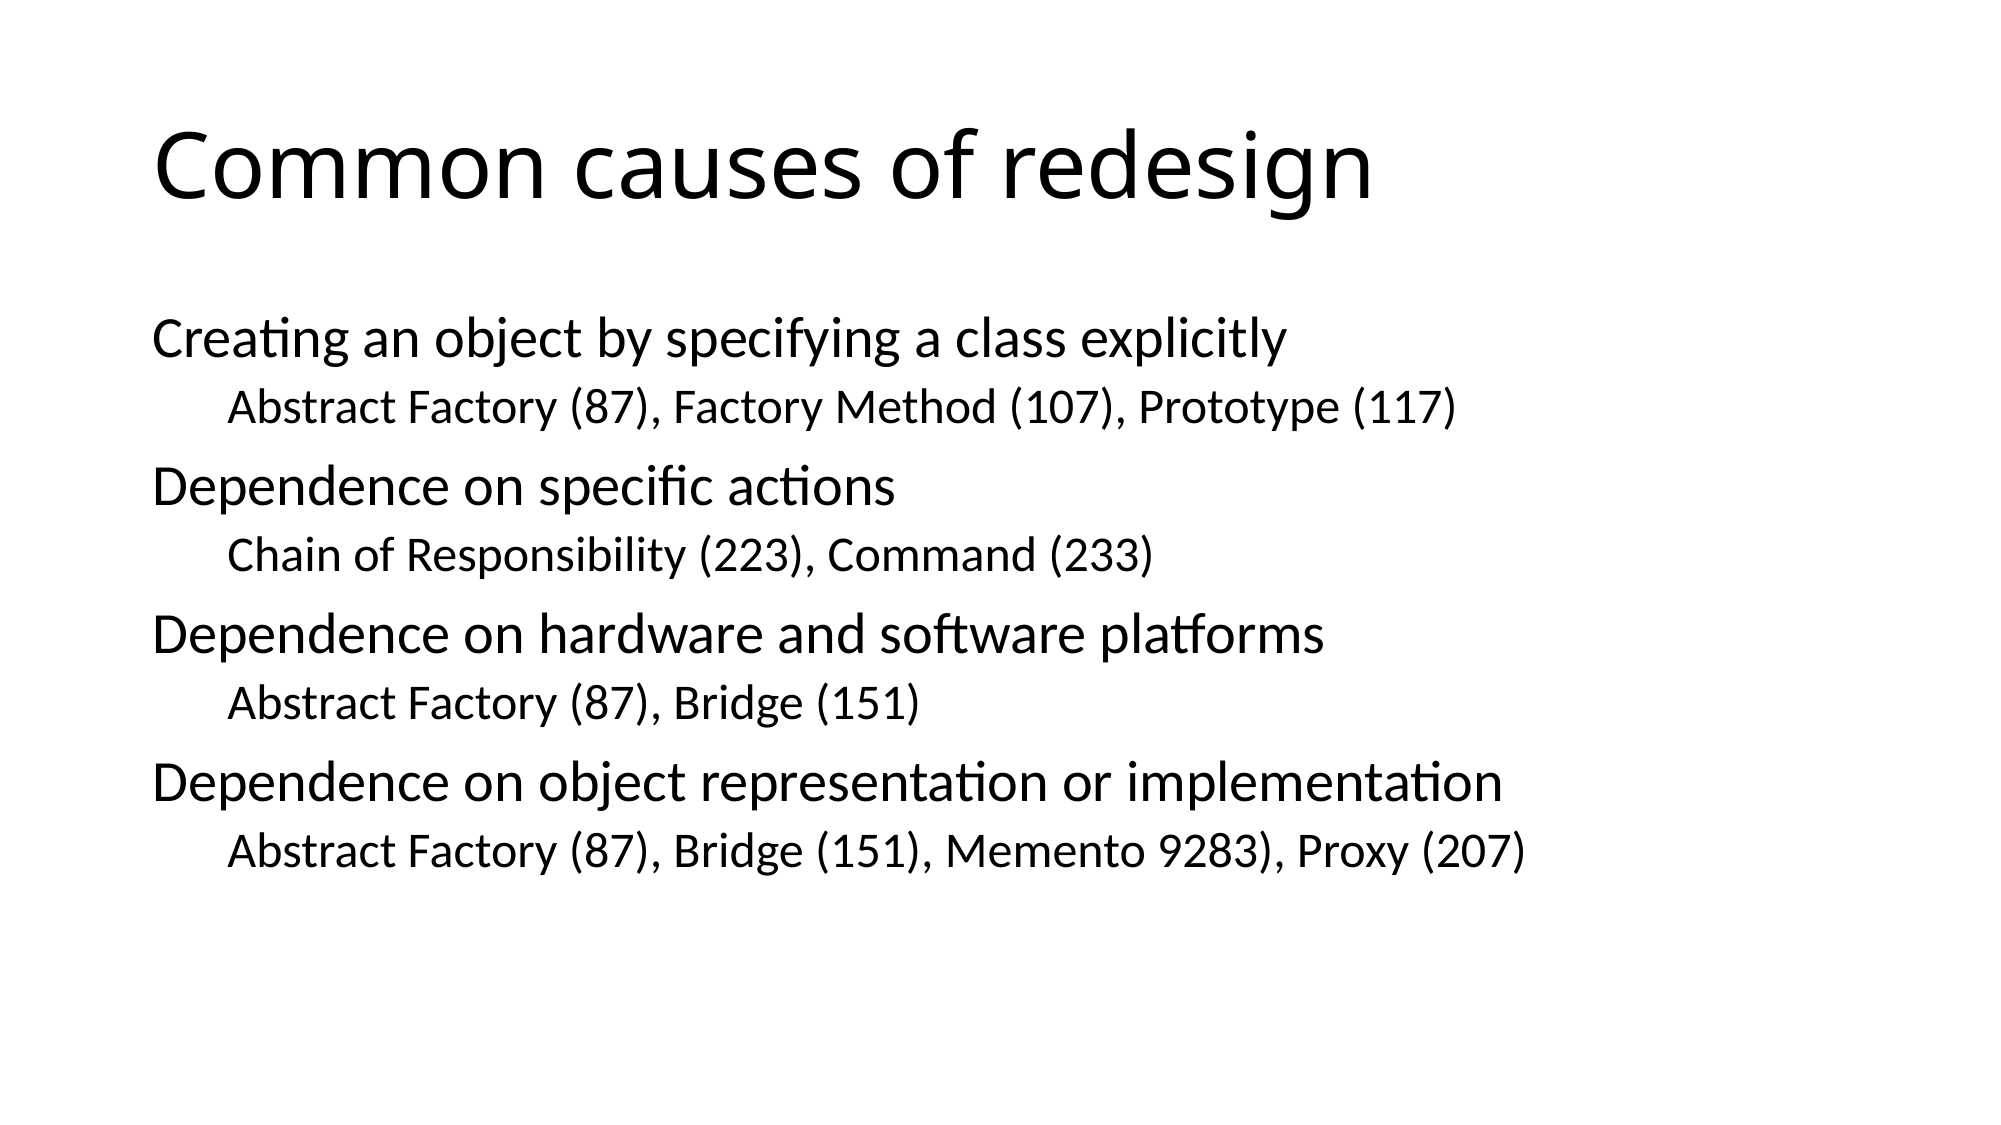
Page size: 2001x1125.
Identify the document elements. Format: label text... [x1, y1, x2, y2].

title Common causes of redesign [137, 59, 1863, 278]
list Creating an object by specifying a class explicitly Abstract Factory (87), Factory Method (107), Prototype (117) Dependence on specific actions Chain of Responsibility (223), Command (233) Dependence on hardware and software platforms Abstract Factory (87), Bridge (151) Dependence on object representation or implementation Abstract Factory (87), Bridge (151), Memento 9283), Proxy (207) [137, 299, 1863, 1014]
